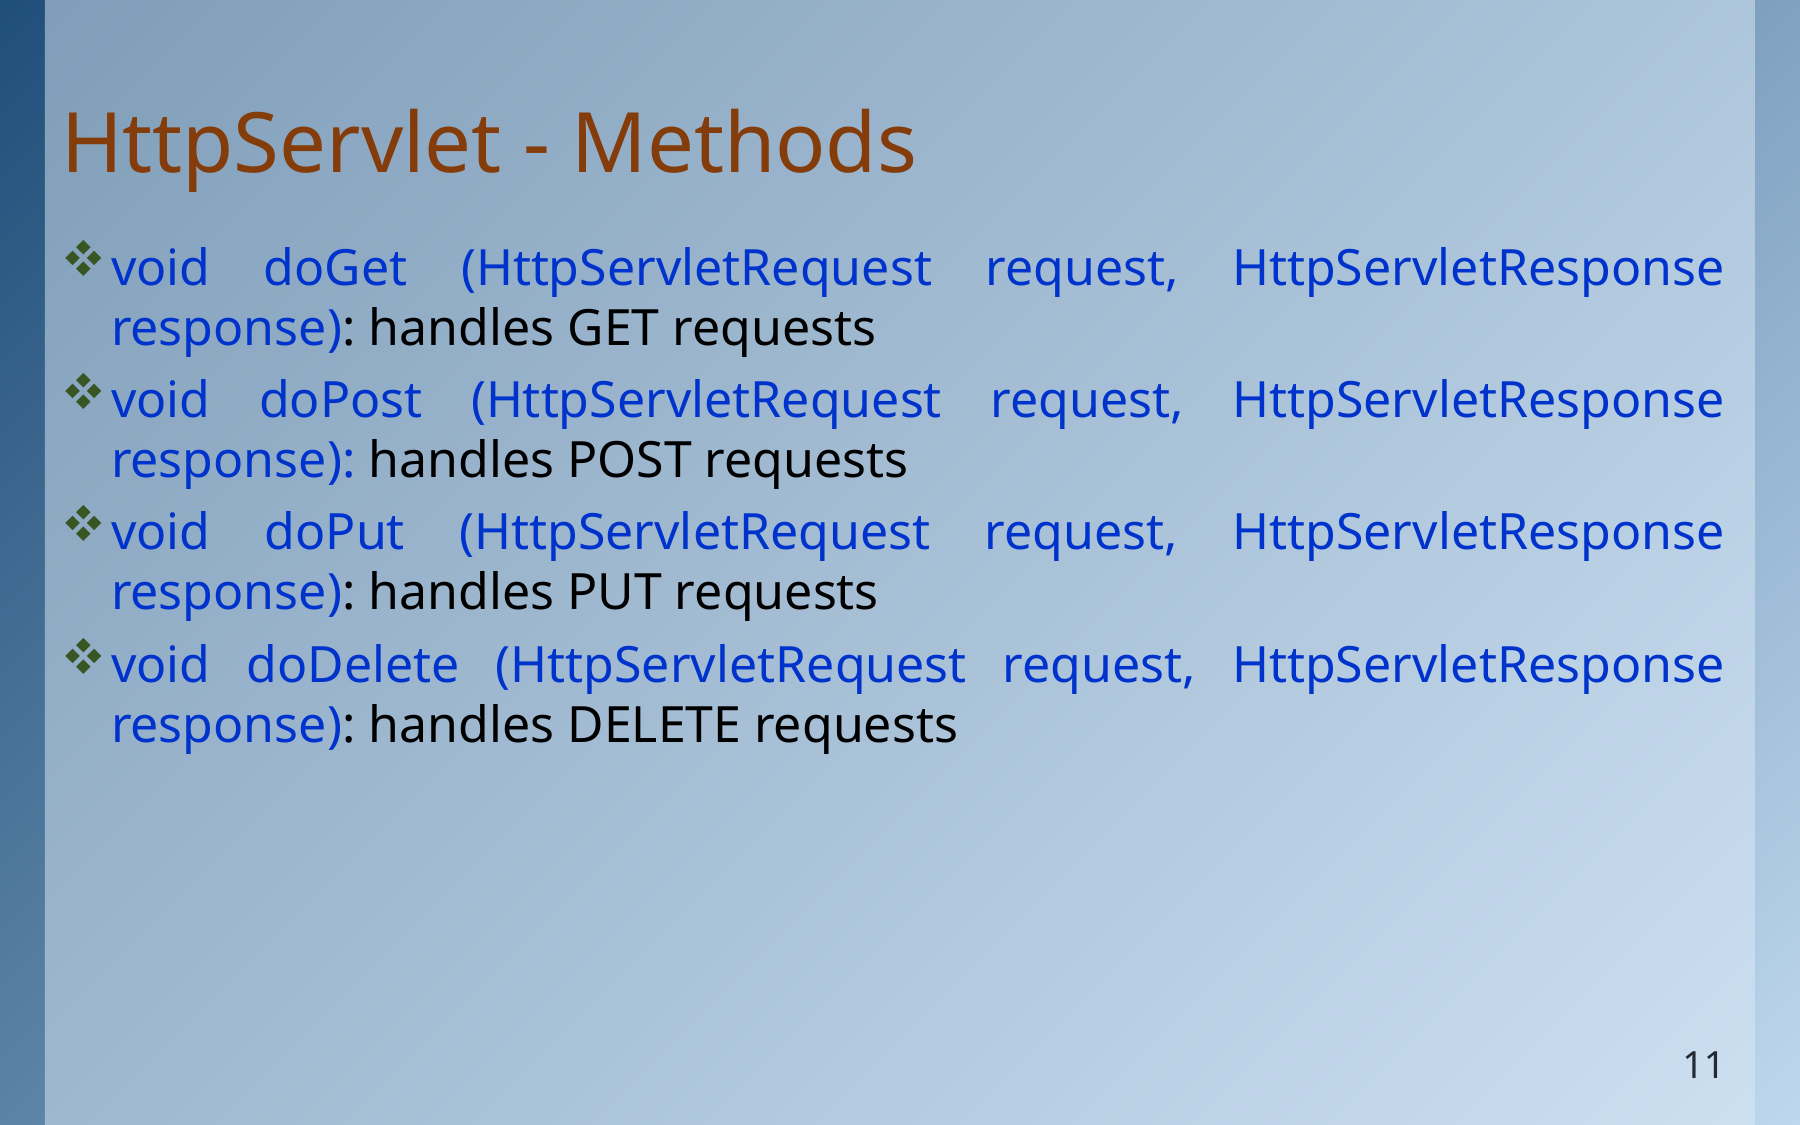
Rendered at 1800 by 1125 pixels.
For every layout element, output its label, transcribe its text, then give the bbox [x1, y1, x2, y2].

title HttpServlet - Methods [40, 12, 1746, 200]
list void doGet (HttpServletRequest request, HttpServletResponse response): handles GET requests void doPost (HttpServletRequest request, HttpServletResponse response): handles POST requests void doPut (HttpServletRequest request, HttpServletResponse response): handles PUT requests void doDelete (HttpServletRequest request, HttpServletResponse response): handles DELETE requests [40, 224, 1746, 1025]
slide_number 11 [1581, 1050, 1746, 1103]
